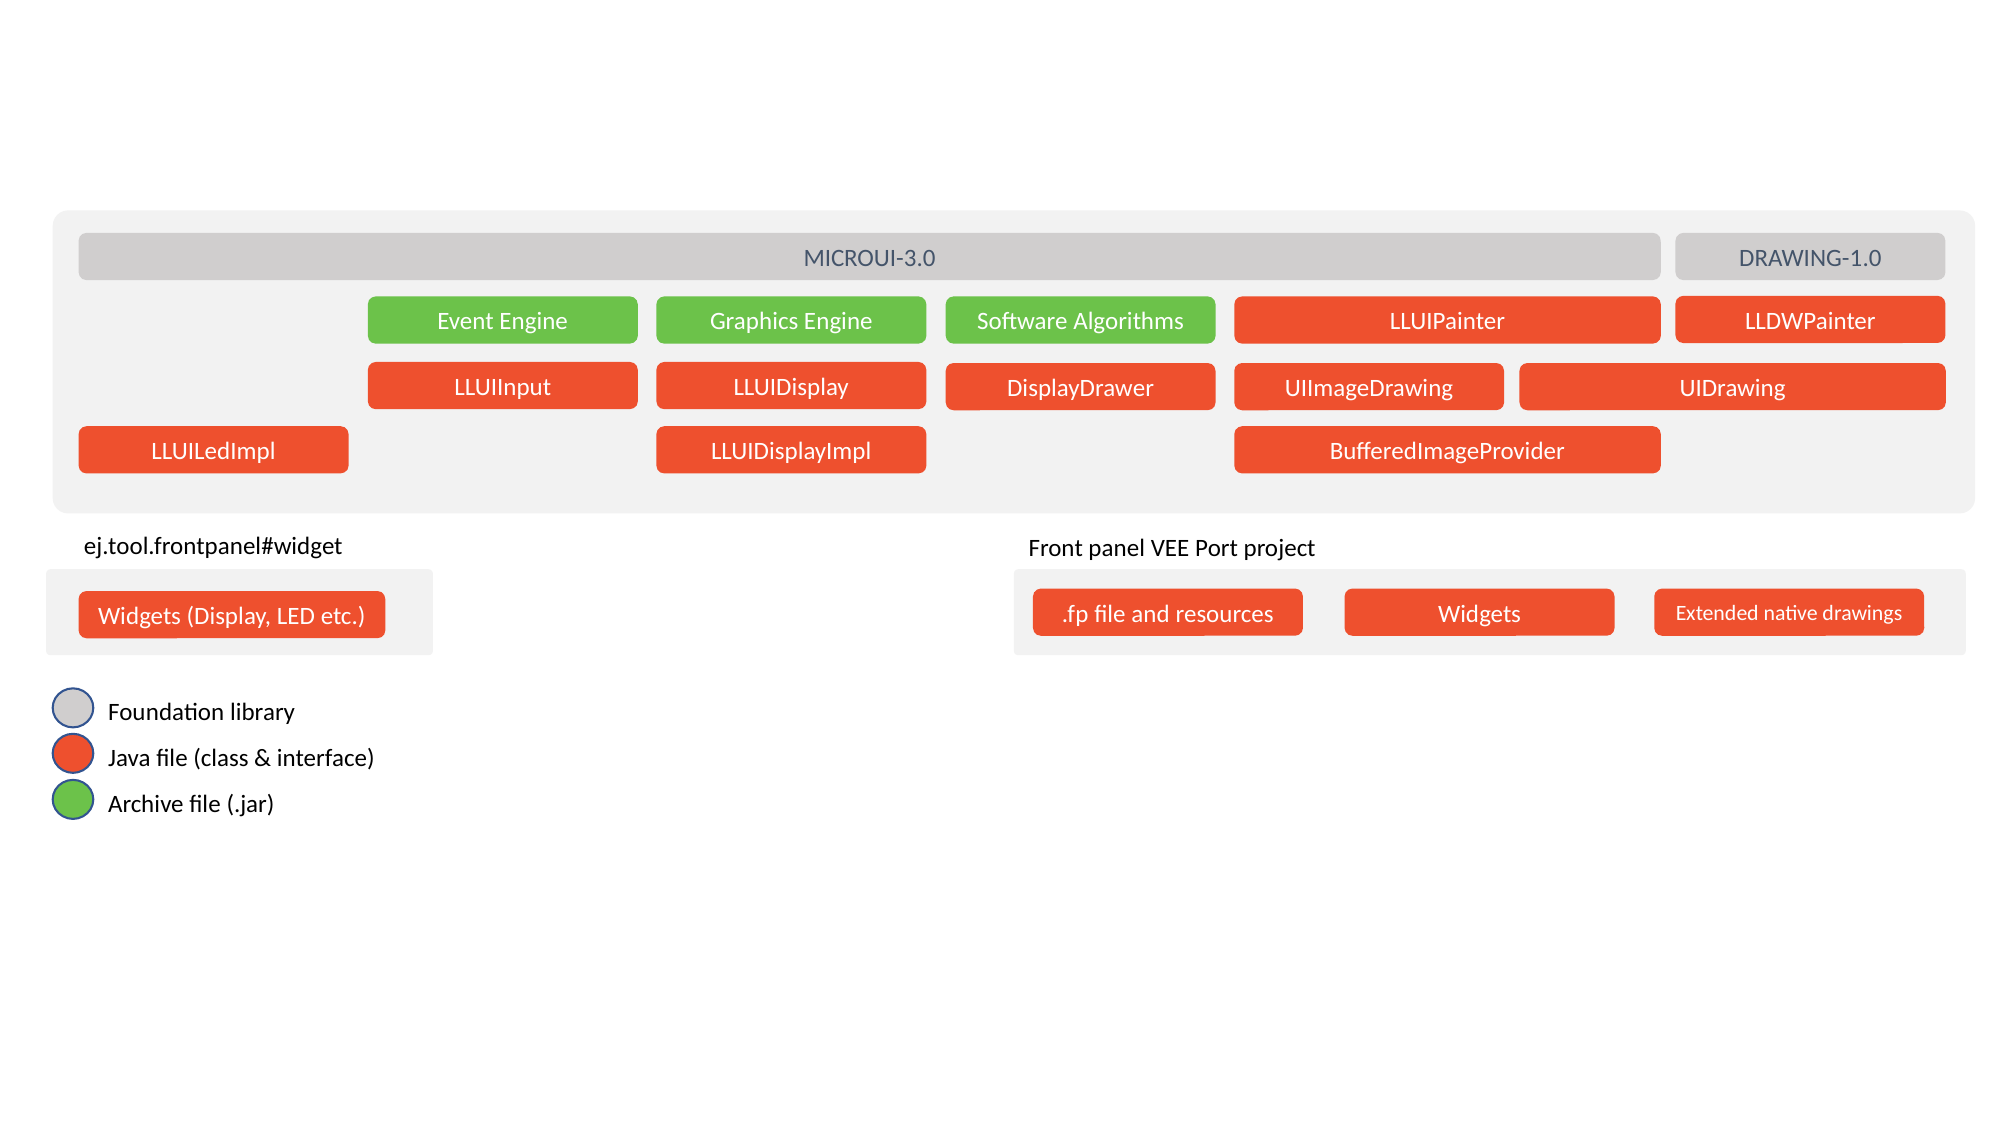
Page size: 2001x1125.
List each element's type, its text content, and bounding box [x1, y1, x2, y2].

text_box LLUILedImpl [77, 425, 350, 475]
text_box LLUIInput [366, 360, 639, 411]
text_box Front panel VEE Port project [1013, 524, 1331, 570]
text_box .fp file and resources [1031, 587, 1305, 637]
text_box UIDrawing [1518, 361, 1947, 412]
text_box LLUIDisplayImpl [655, 425, 928, 475]
text_box UIImageDrawing [1233, 361, 1506, 412]
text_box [52, 733, 481, 780]
text_box Event Engine [366, 295, 639, 345]
text_box Extended native drawings [1653, 587, 1926, 637]
text_box BufferedImageProvider [1233, 425, 1662, 475]
text_box [51, 209, 1977, 515]
text_box DRAWING-1.0 [1674, 231, 1947, 282]
text_box MICROUI-3.0 [77, 231, 1662, 282]
text_box DisplayDrawer [944, 361, 1217, 412]
text_box Widgets [1343, 587, 1616, 637]
text_box LLUIPainter [1233, 295, 1662, 345]
text_box Graphics Engine [655, 295, 928, 345]
text_box [45, 568, 434, 657]
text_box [52, 688, 350, 733]
text_box LLUIDisplay [655, 360, 928, 411]
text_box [52, 779, 350, 826]
text_box LLDWPainter [1674, 294, 1947, 345]
text_box [1012, 568, 1967, 657]
text_box Software Algorithms [944, 295, 1217, 345]
text_box Widgets (Display, LED etc.) [77, 589, 387, 640]
text_box ej.tool.frontpanel#widget [69, 521, 358, 567]
